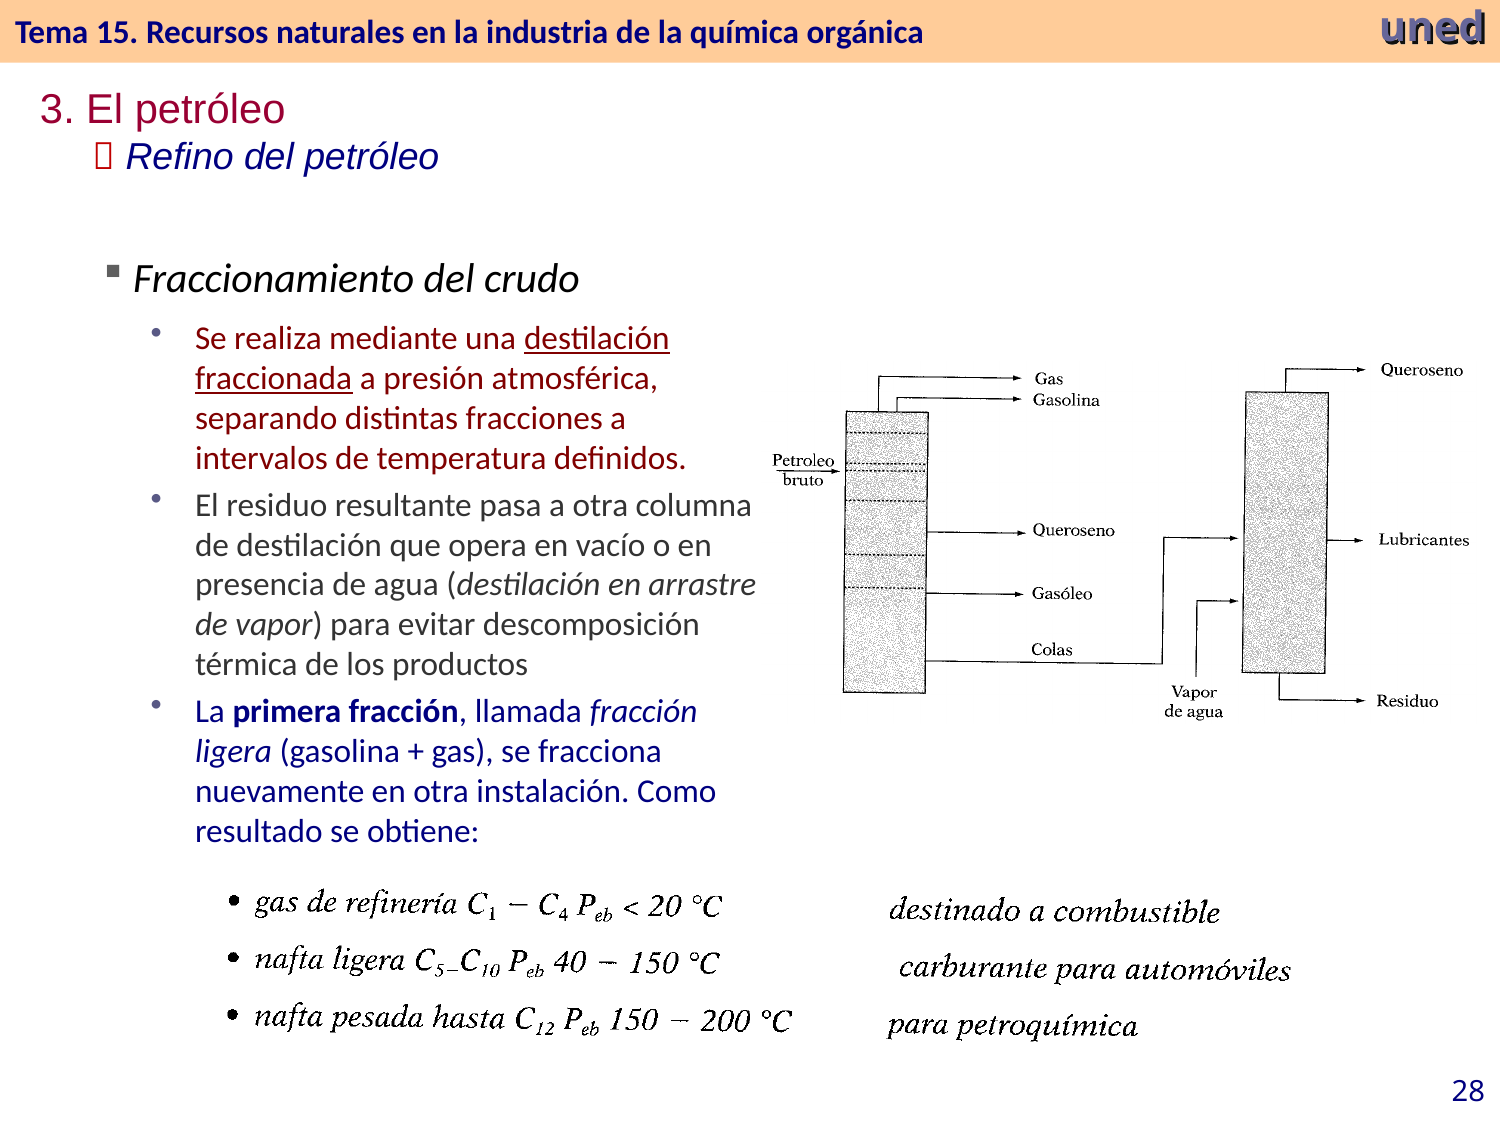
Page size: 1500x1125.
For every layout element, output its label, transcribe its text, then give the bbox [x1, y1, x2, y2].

text_box uned [1364, 0, 1500, 50]
text_box 28 [1399, 1059, 1500, 1125]
text_box 3. El petróleo  Refino del petróleo [25, 74, 1164, 185]
text_box Se realiza mediante una destilación fraccionada a presión atmosférica, separando distintas fracciones a intervalos de temperatura definidos. El residuo resultante pasa a otra columna de destilación que opera en vacío o en presencia de agua (destilación en arrastre de vapor) para evitar descomposición térmica de los productos La primera fracción, llamada fracción ligera (gasolina + gas), se fracciona nuevamente en otra instalación. Como resultado se obtiene: [135, 309, 774, 857]
text_box [0, 0, 1500, 63]
picture [218, 881, 1306, 1054]
text_box Fraccionamiento del crudo [88, 243, 810, 309]
picture [761, 361, 1477, 724]
text_box Tema 15. Recursos naturales en la industria de la química orgánica [0, 0, 1088, 61]
